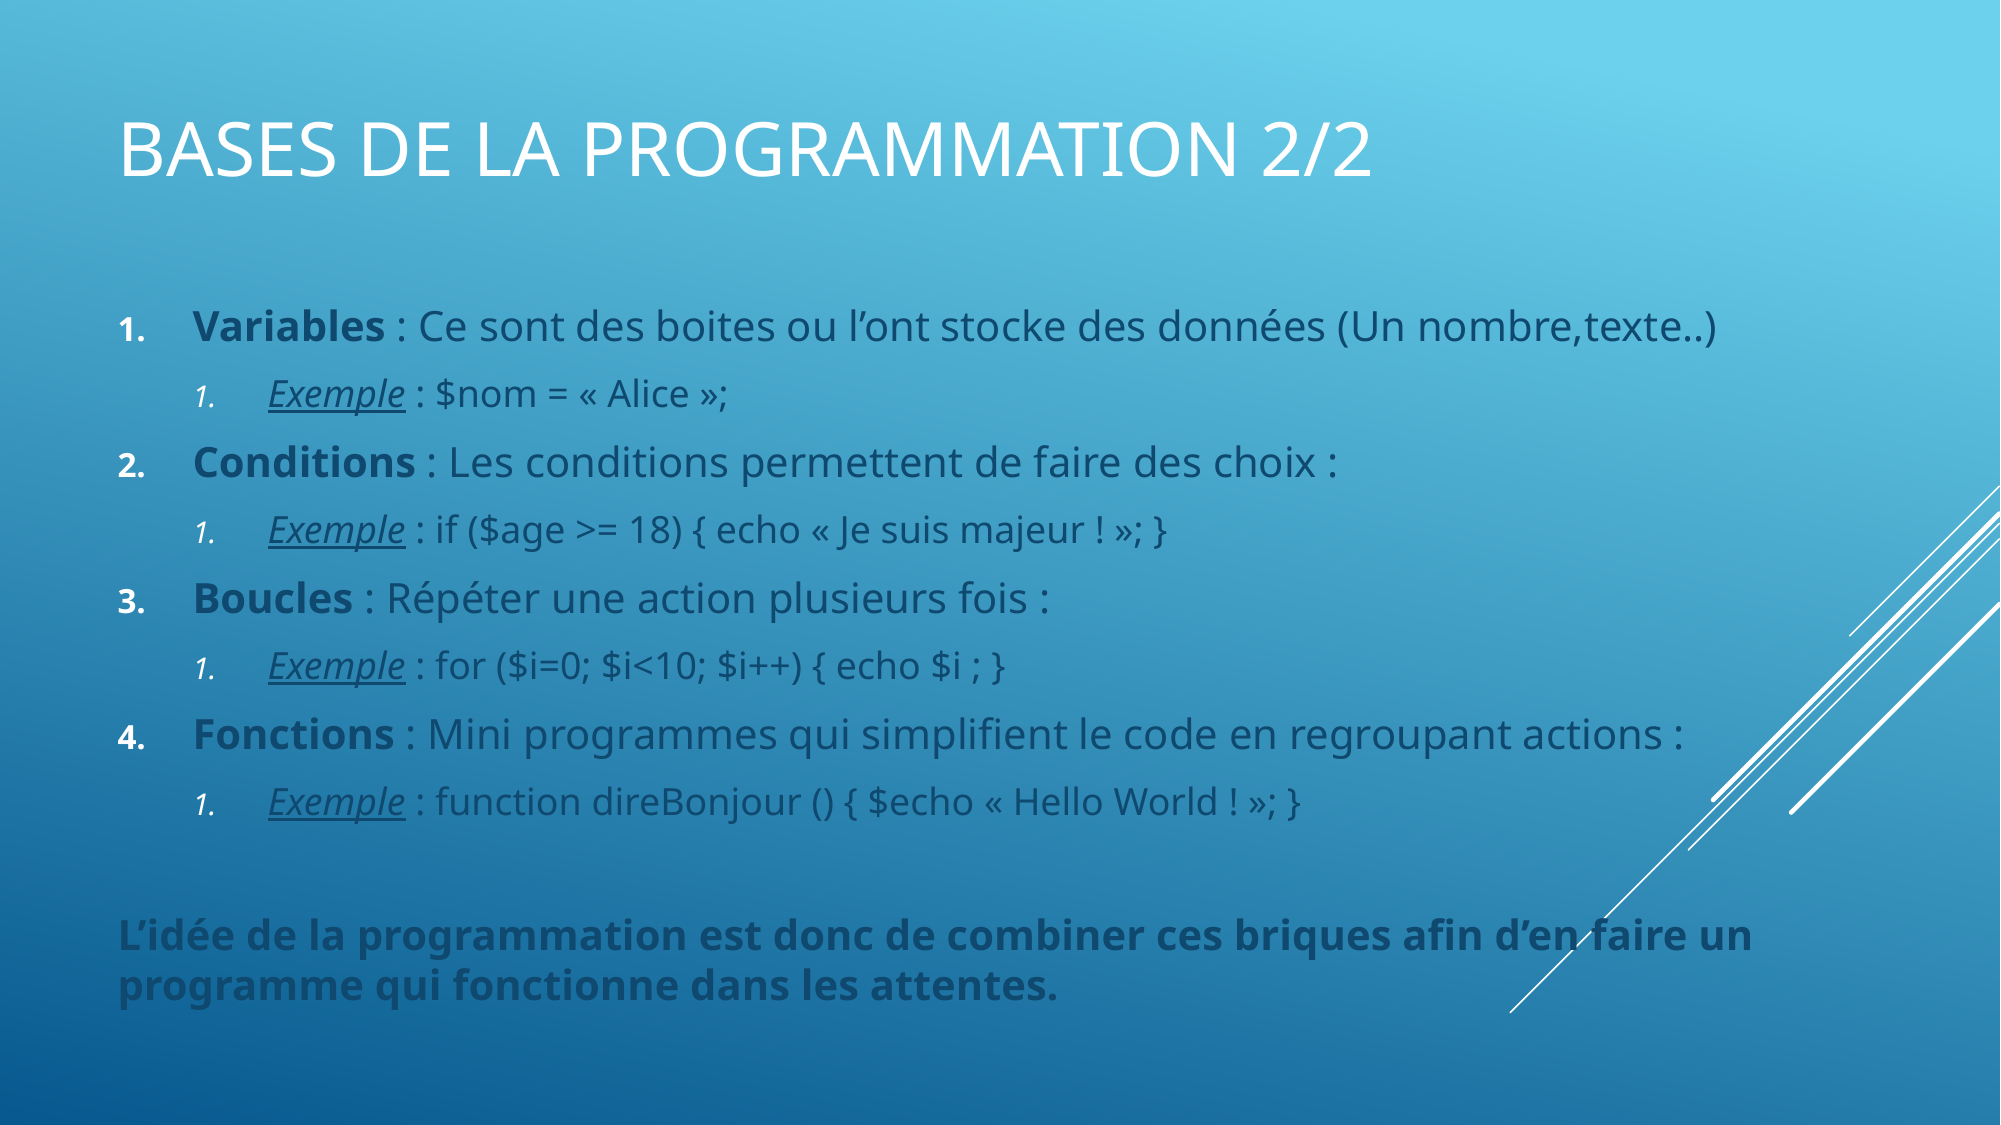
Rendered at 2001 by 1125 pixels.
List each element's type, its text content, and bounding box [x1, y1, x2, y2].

text_box Bases de la programmation 2/2 [102, 66, 1550, 227]
list Variables : Ce sont des boites ou l’ont stocke des données (Un nombre,texte..) Exemple : $nom = « Alice »; Conditions : Les conditions permettent de faire des choix : Exemple : if ($age >= 18) { echo « Je suis majeur ! »; } Boucles : Répéter une action plusieurs fois : Exemple : for ($i=0; $i<10; $i++) { echo $i ; } Fonctions : Mini programmes qui simplifient le code en regroupant actions : Exemple : function direBonjour () { $echo « Hello World ! »; } L’idée de la programmation est donc de combiner ces briques afin d’en faire un programme qui fonctionne dans les attentes. [102, 250, 1923, 1059]
